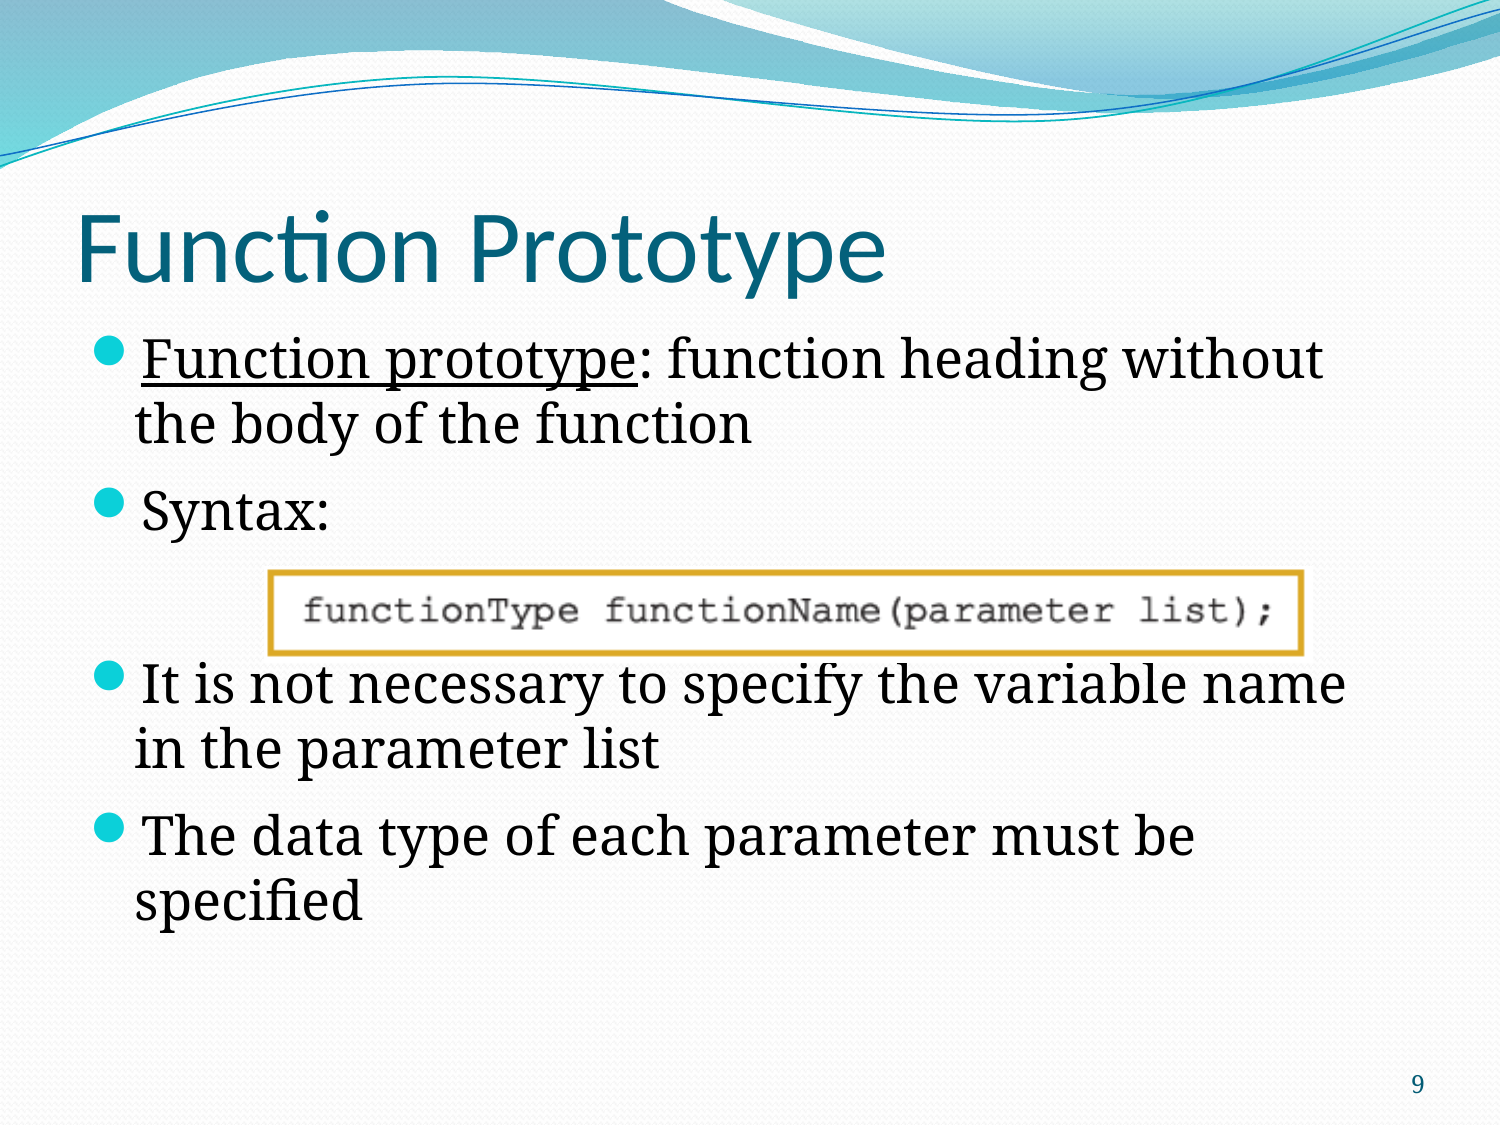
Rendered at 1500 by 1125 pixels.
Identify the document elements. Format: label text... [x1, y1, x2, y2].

title Syntax: Formal Parameter List [257, 567, 1320, 675]
title Function Prototype [75, 115, 1425, 303]
list Function prototype: function heading without the body of the function Syntax: It is not necessary to specify the variable name in the parameter list The data type of each parameter must be specified [75, 317, 1425, 1038]
picture [264, 566, 1313, 663]
slide_number 9 [1299, 1042, 1425, 1103]
